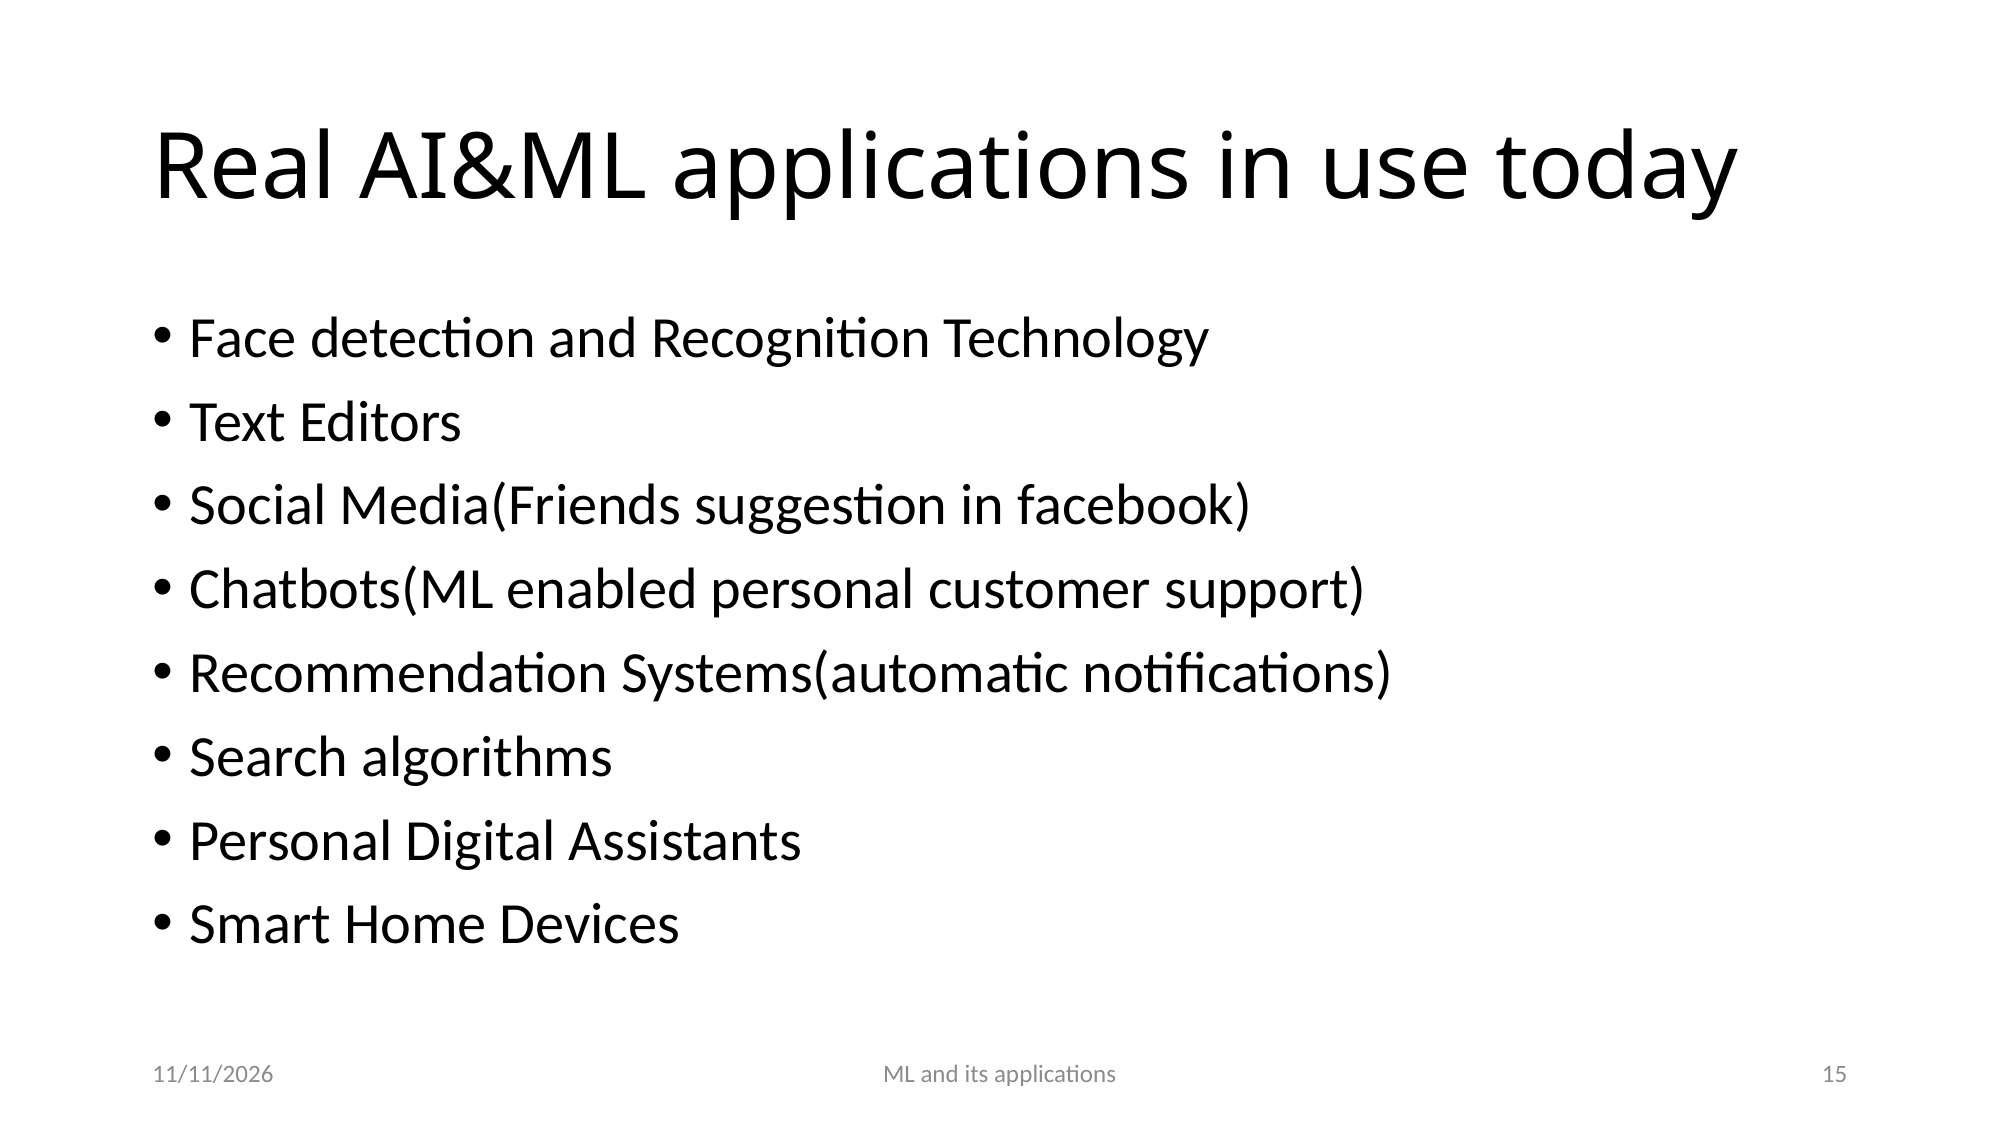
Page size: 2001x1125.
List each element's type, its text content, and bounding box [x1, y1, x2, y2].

slide_number 15 [1412, 1042, 1863, 1103]
title Real AI&ML applications in use today [137, 59, 1863, 278]
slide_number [137, 1042, 588, 1103]
list Face detection and Recognition Technology Text Editors Social Media(Friends suggestion in facebook) Chatbots(ML enabled personal customer support) Recommendation Systems(automatic notifications) Search algorithms Personal Digital Assistants Smart Home Devices [137, 299, 1863, 1014]
footer ML and its applications [662, 1042, 1338, 1103]
